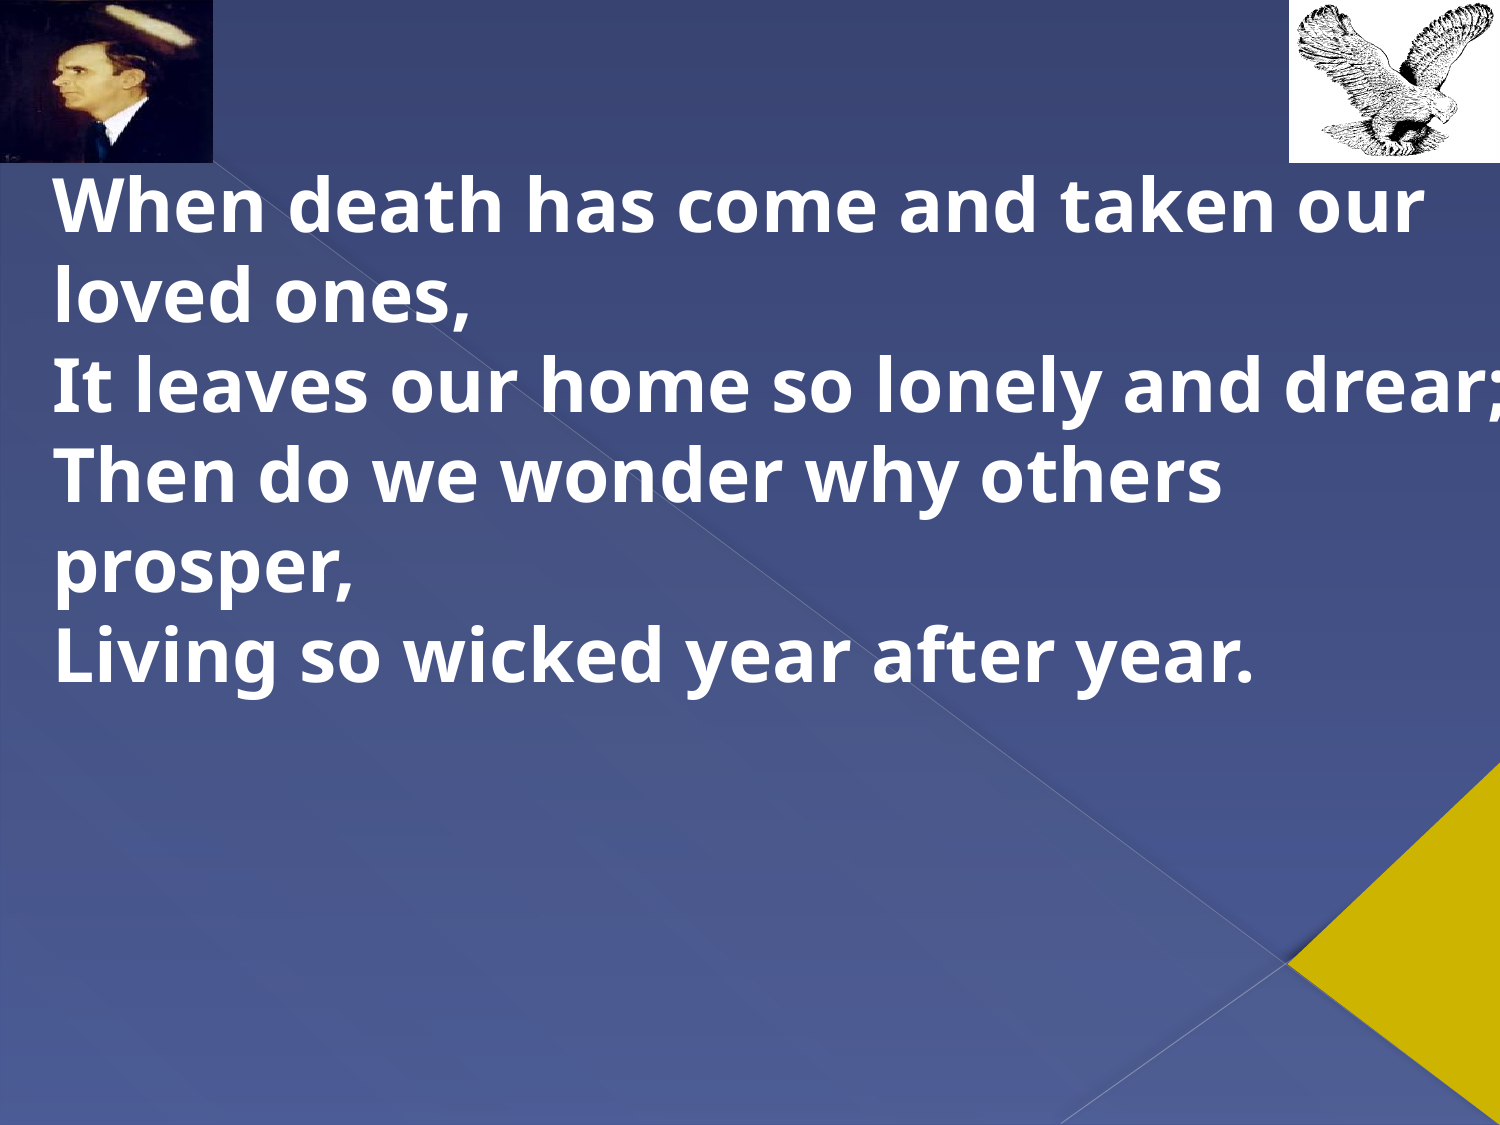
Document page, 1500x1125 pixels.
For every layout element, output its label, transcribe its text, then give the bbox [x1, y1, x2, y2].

picture [1288, 0, 1500, 163]
picture [0, 0, 213, 163]
text_box When death has come and taken our loved ones, It leaves our home so lonely and drear; Then do we wonder why others prosper, Living so wicked year after year. [37, 149, 1500, 705]
text_box [1285, 760, 1500, 1125]
